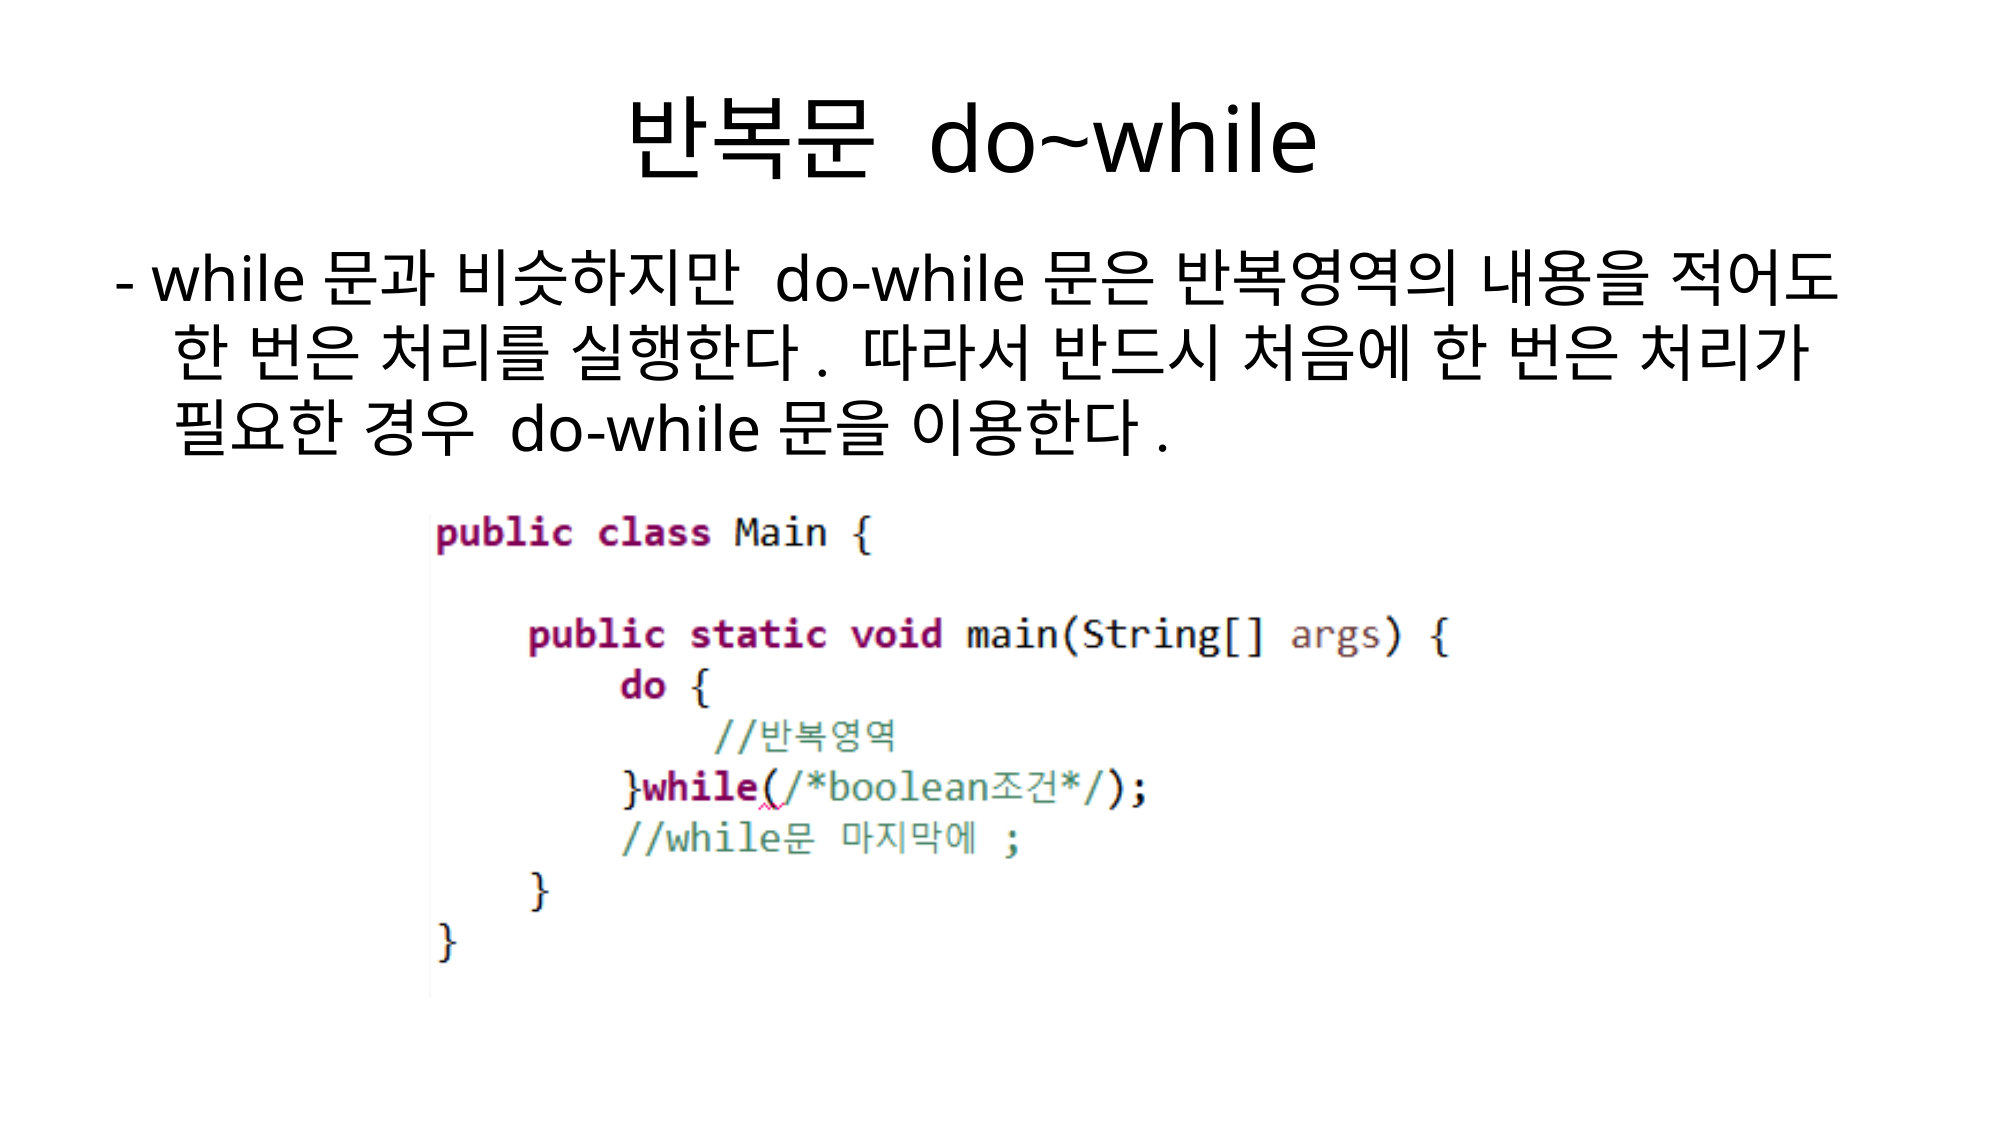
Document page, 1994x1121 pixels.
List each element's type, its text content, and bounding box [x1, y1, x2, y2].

picture [428, 514, 1571, 998]
title 반복문 do~while [73, 42, 1873, 231]
text_box - while문과 비슷하지만 do-while문은 반복영역의 내용을 적어도 한 번은 처리를 실행한다. 따라서 반드시 처음에 한 번은 처리가 필요한 경우 do-while문을 이용한다. [99, 231, 1899, 974]
